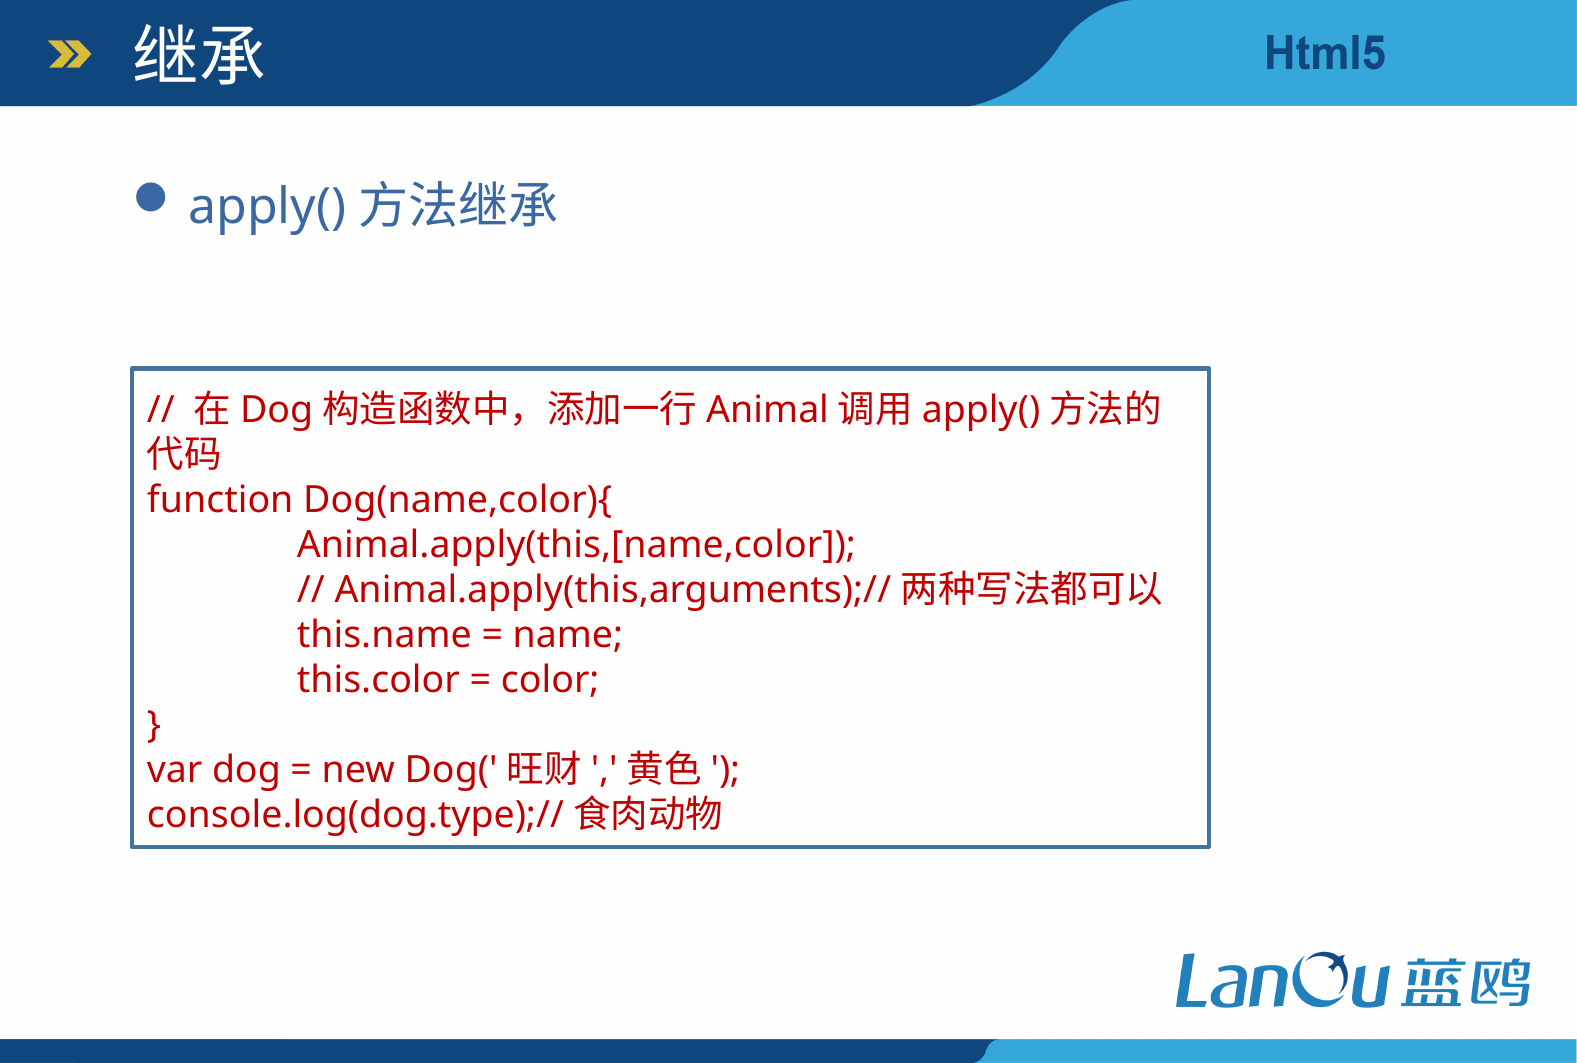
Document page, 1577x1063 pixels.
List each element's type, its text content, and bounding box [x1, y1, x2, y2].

picture [0, 0, 1577, 1063]
text_box apply()方法继承 [124, 166, 566, 242]
text_box [130, 366, 1211, 849]
text_box 继承 [118, 5, 282, 101]
